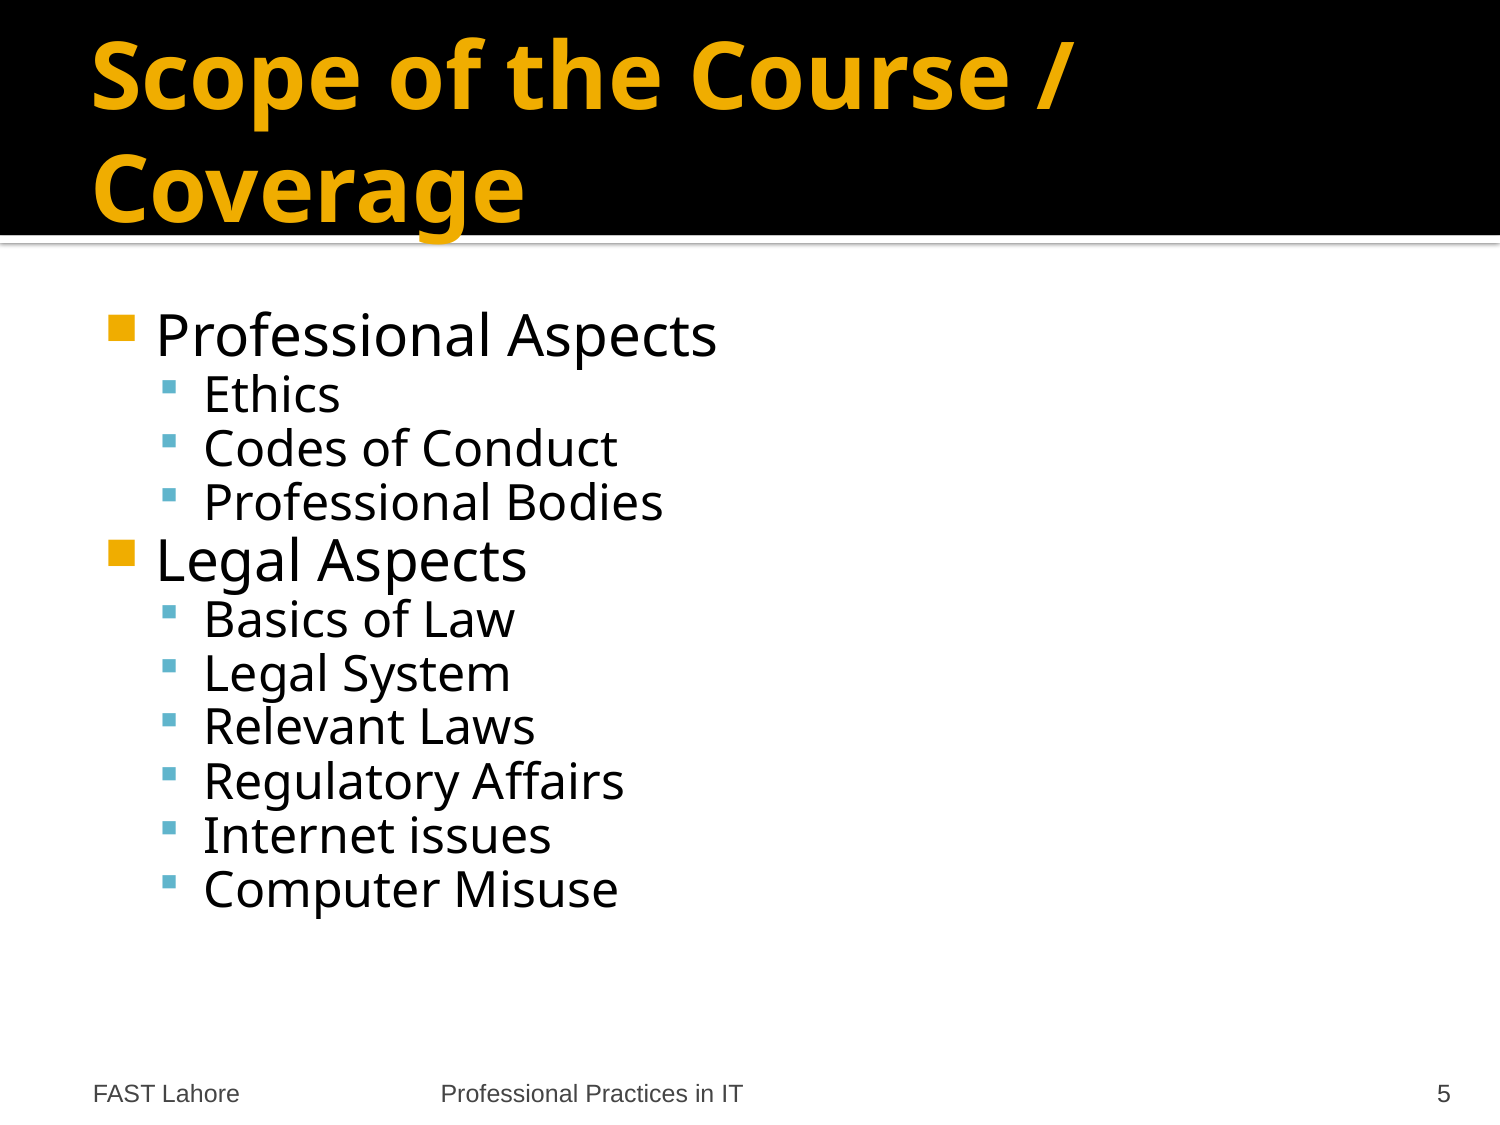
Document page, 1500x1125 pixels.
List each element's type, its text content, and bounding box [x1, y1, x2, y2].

slide_number FAST Lahore [75, 1062, 425, 1108]
footer Professional Practices in IT [433, 1062, 1337, 1108]
list Professional Aspects Ethics Codes of Conduct Professional Bodies Legal Aspects Basics of Law Legal System Relevant Laws Regulatory Affairs Internet issues Computer Misuse [75, 291, 1425, 1050]
title Scope of the Course / Coverage [75, 25, 1425, 231]
slide_number 5 [1345, 1062, 1467, 1108]
